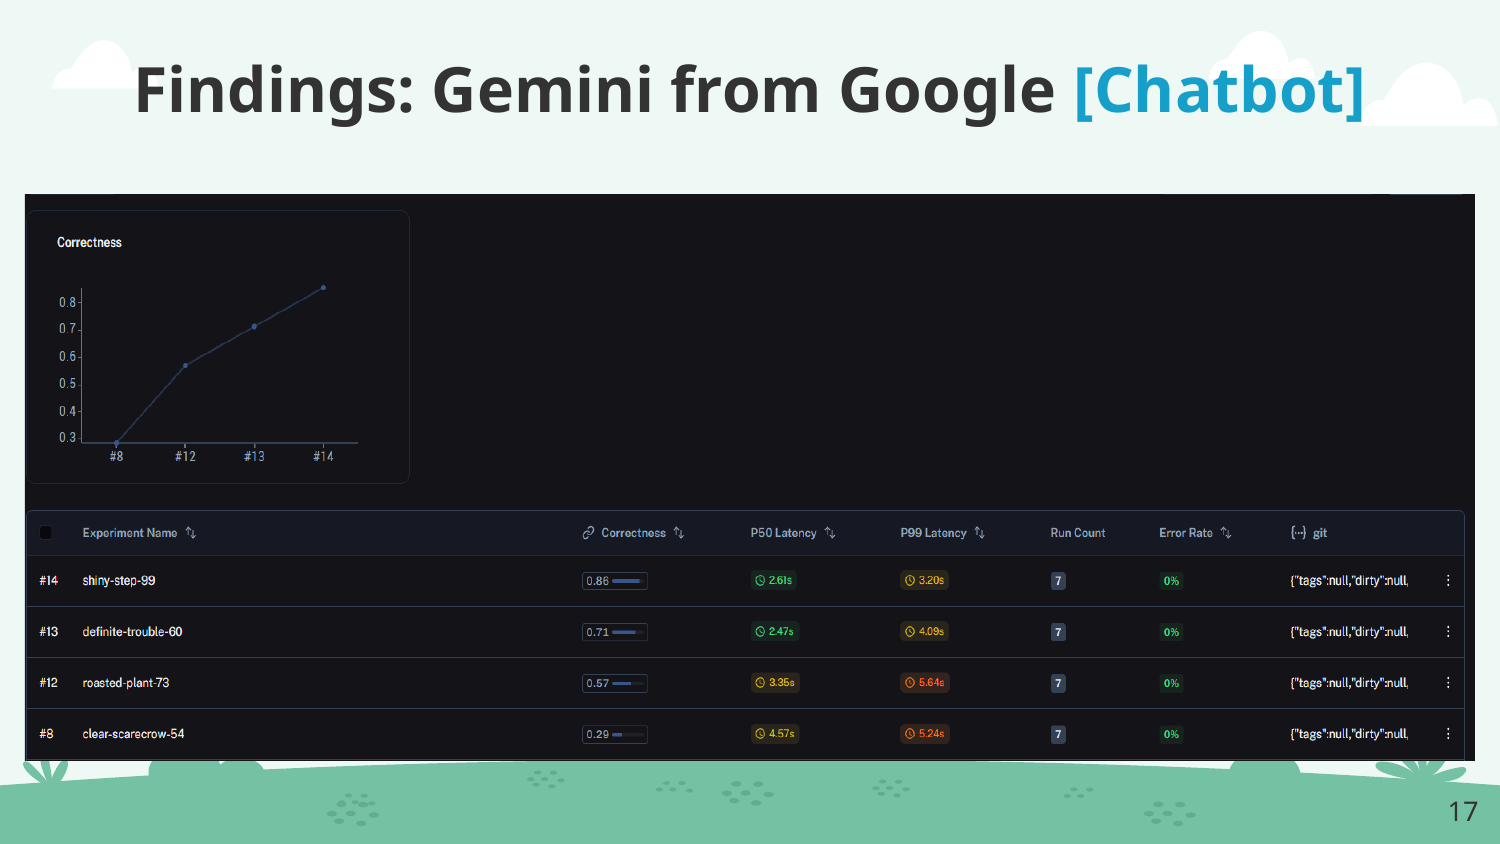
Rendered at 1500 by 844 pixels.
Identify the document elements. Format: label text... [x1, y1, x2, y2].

title Findings: Gemini from Google [Chatbot] [118, 35, 1382, 130]
slide_number ‹#› [1403, 779, 1494, 844]
picture [24, 194, 1476, 762]
